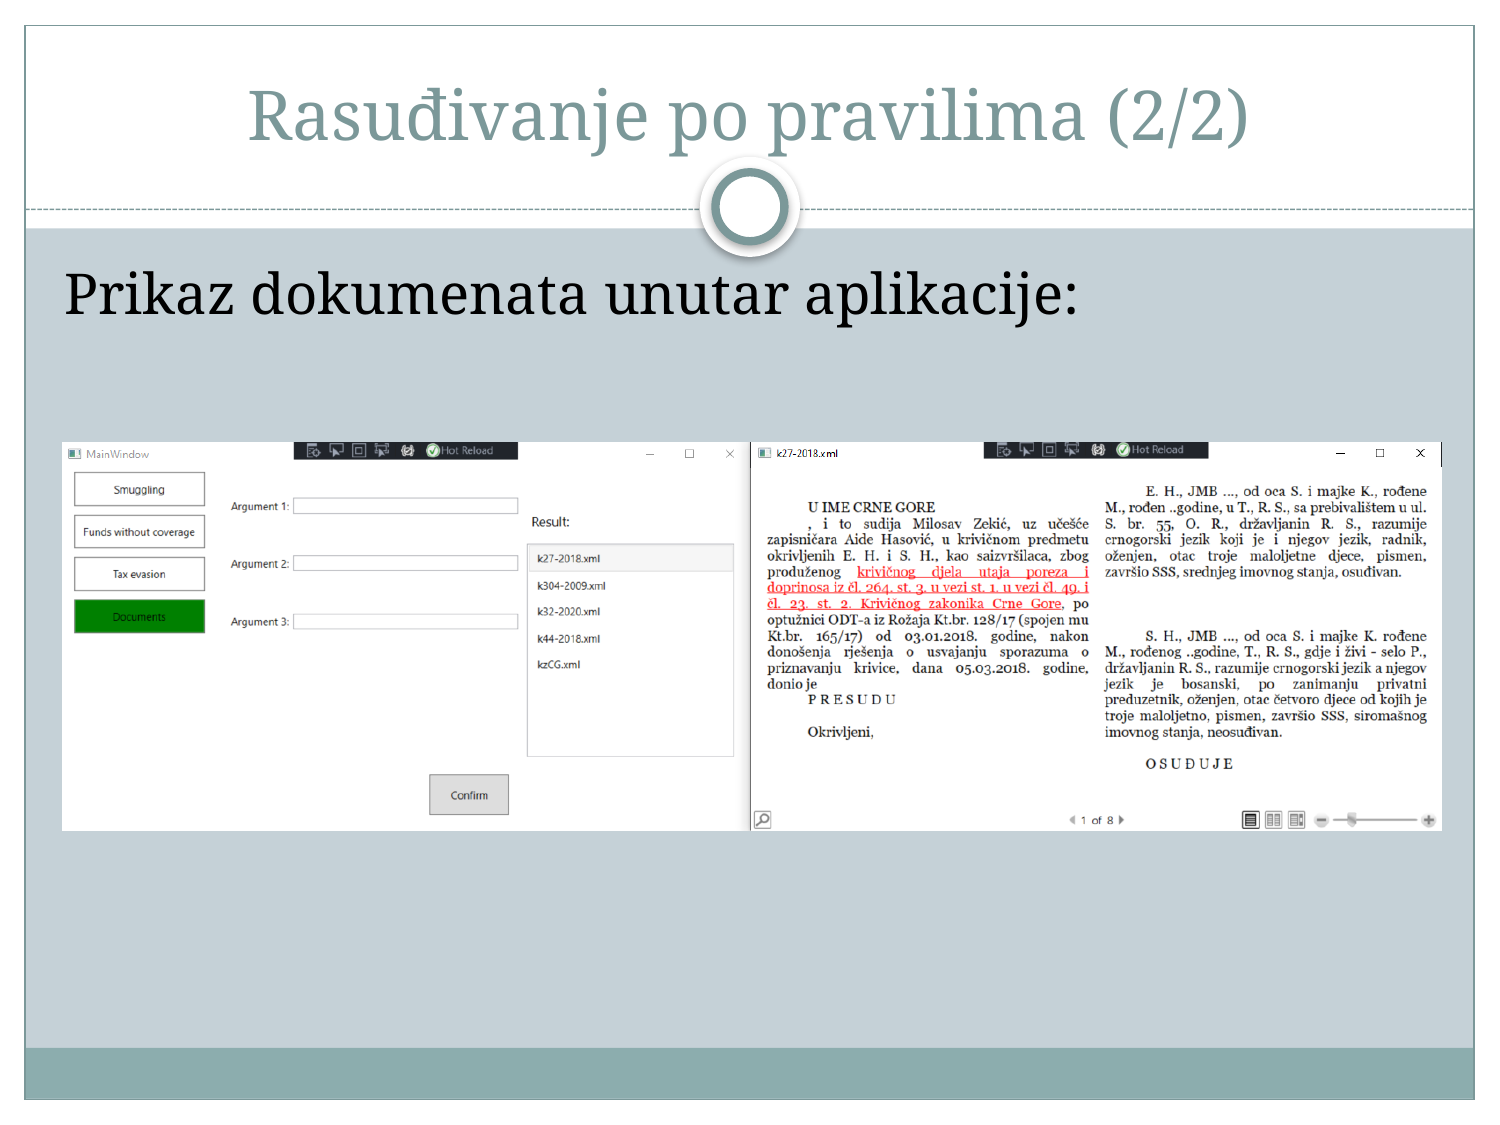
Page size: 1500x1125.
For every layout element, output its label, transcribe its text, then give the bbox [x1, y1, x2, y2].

title Rasuđivanje po pravilima (2/2) [49, 37, 1450, 162]
picture [62, 442, 1442, 831]
list Prikaz dokumenata unutar aplikacije: [49, 250, 1445, 1001]
